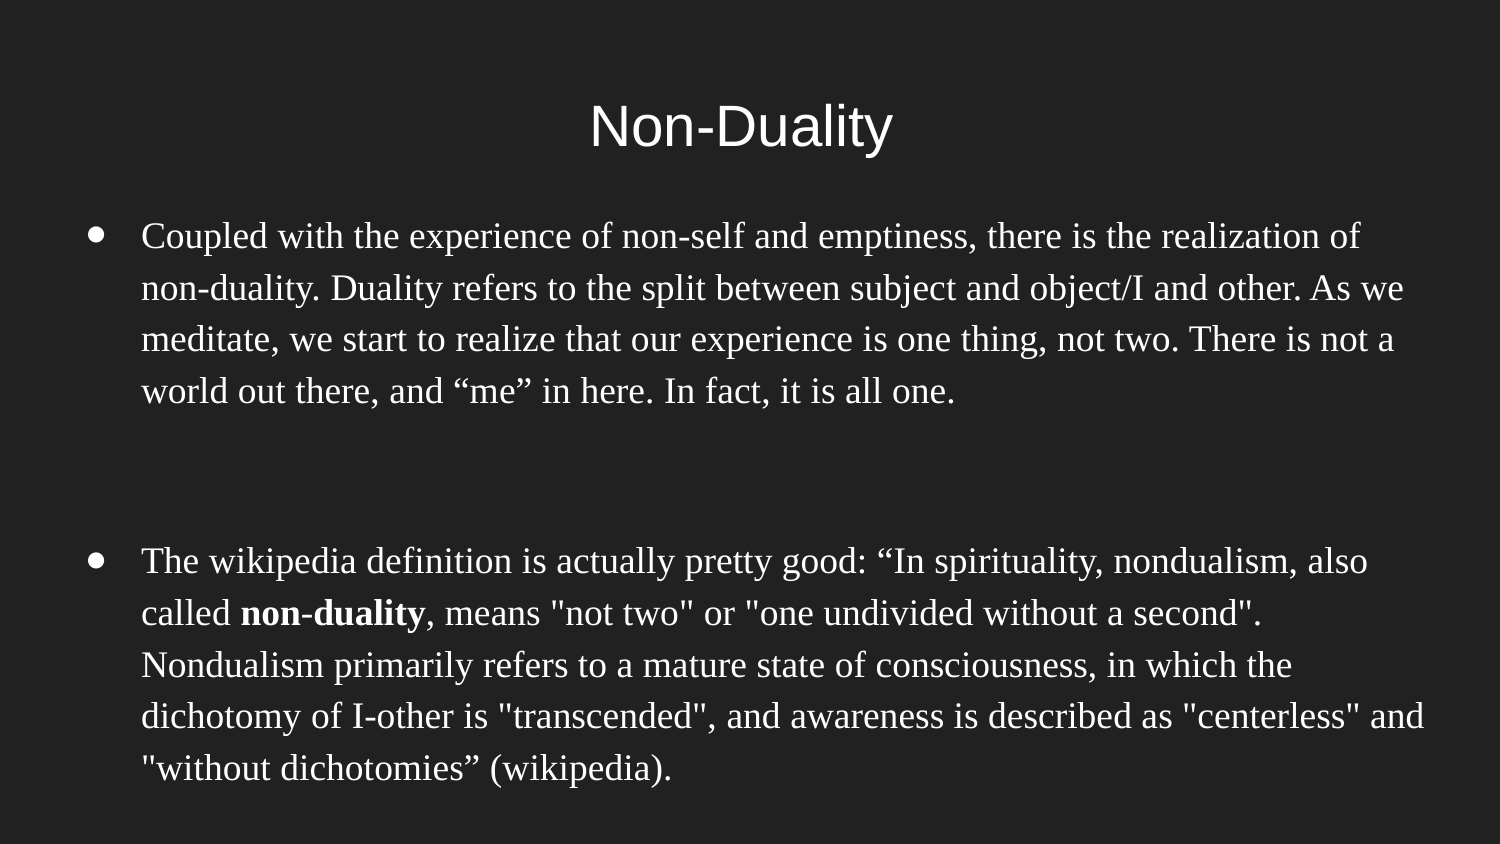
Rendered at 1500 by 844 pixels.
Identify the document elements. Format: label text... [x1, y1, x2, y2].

list Coupled with the experience of non-self and emptiness, there is the realization of non-duality. Duality refers to the split between subject and object/I and other. As we meditate, we start to realize that our experience is one thing, not two. There is not a world out there, and “me” in here. In fact, it is all one. The wikipedia definition is actually pretty good: “In spirituality, nondualism, also called non-duality, means "not two" or "one undivided without a second". Nondualism primarily refers to a mature state of consciousness, in which the dichotomy of I-other is "transcended", and awareness is described as "centerless" and "without dichotomies” (wikipedia). [51, 189, 1449, 750]
title Non-Duality [51, 72, 1449, 167]
